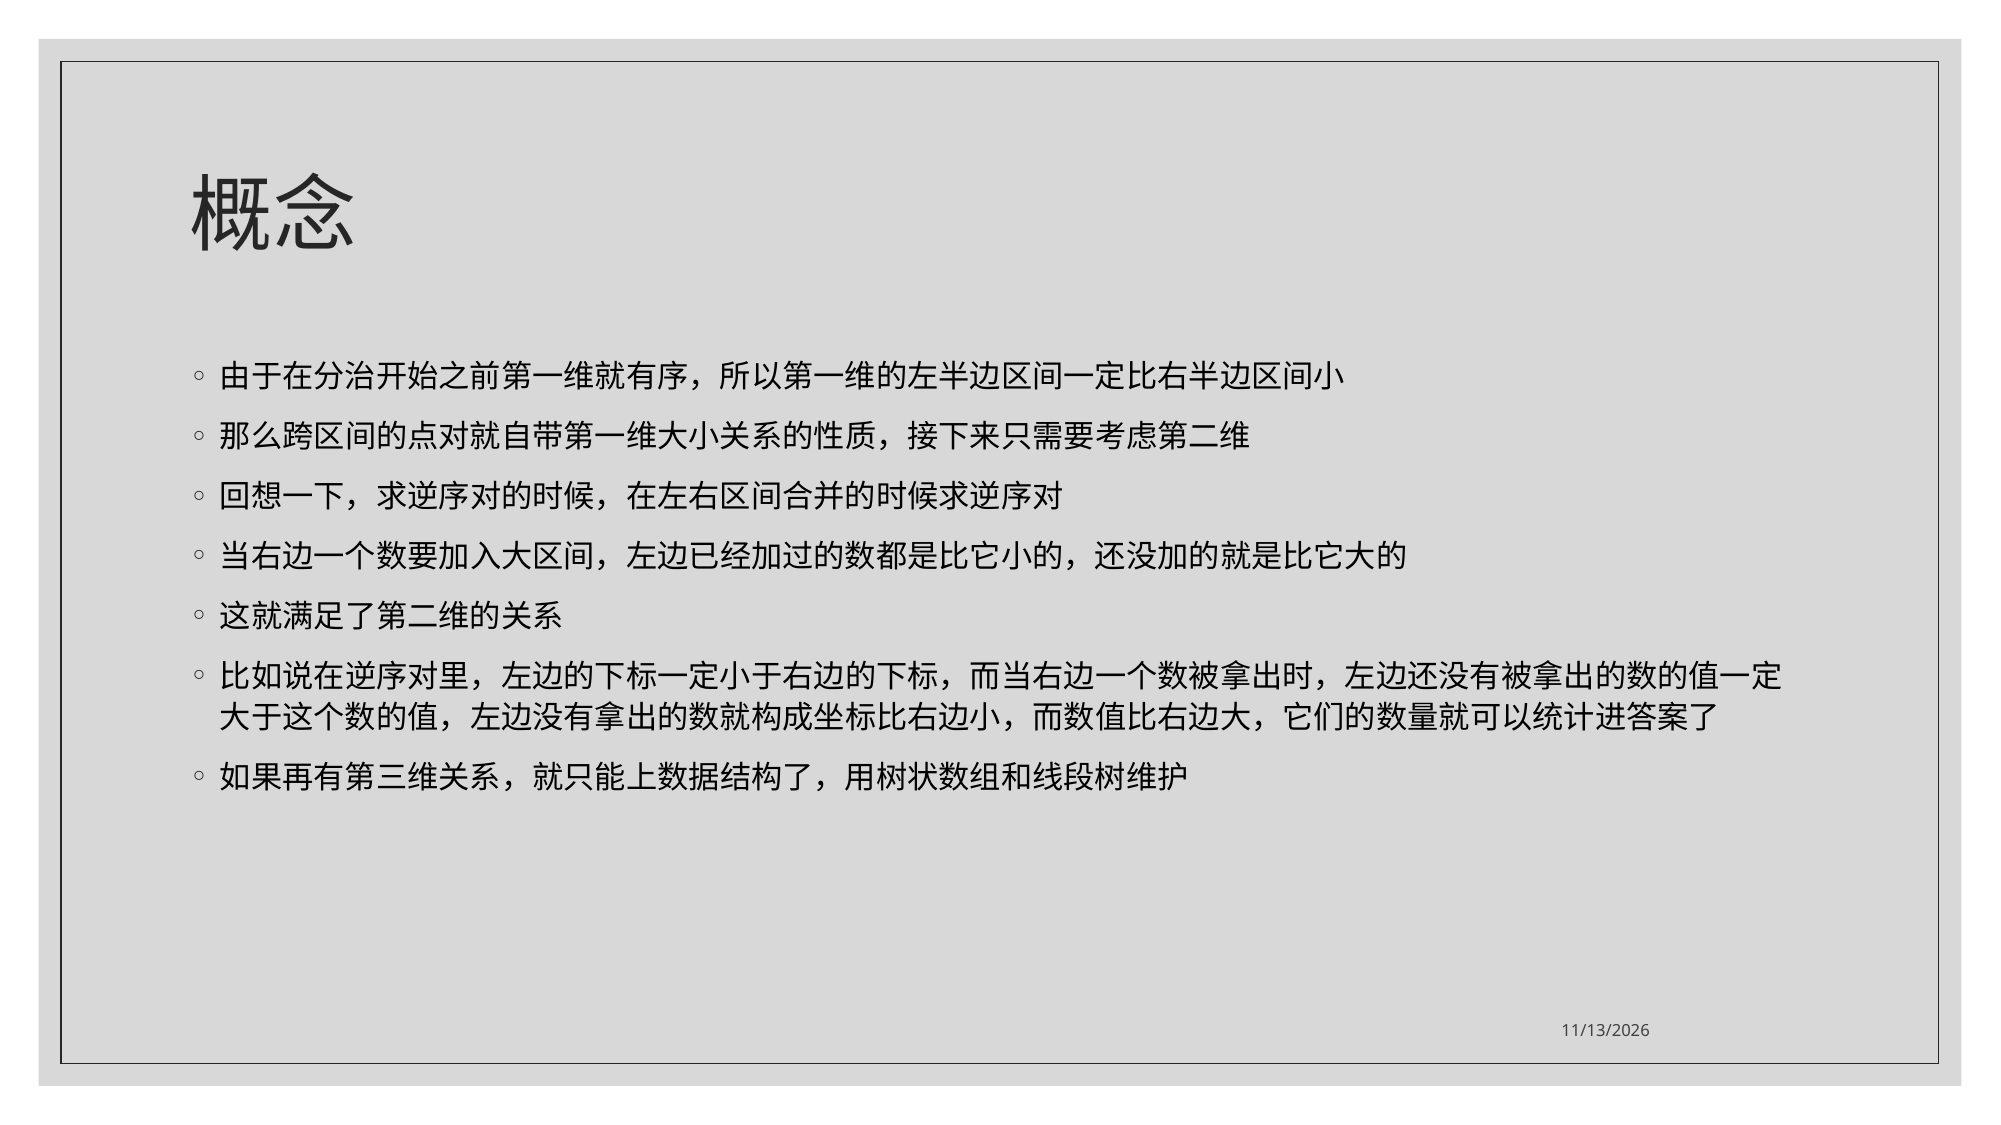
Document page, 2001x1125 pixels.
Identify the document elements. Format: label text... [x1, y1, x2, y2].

title 概念 [174, 105, 1825, 331]
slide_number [1190, 990, 1665, 1050]
list 由于在分治开始之前第一维就有序，所以第一维的左半边区间一定比右半边区间小 那么跨区间的点对就自带第一维大小关系的性质，接下来只需要考虑第二维 回想一下，求逆序对的时候，在左右区间合并的时候求逆序对 当右边一个数要加入大区间，左边已经加过的数都是比它小的，还没加的就是比它大的 这就满足了第二维的关系 比如说在逆序对里，左边的下标一定小于右边的下标，而当右边一个数被拿出时，左边还没有被拿出的数的值一定大于这个数的值，左边没有拿出的数就构成坐标比右边小，而数值比右边大，它们的数量就可以统计进答案了 如果再有第三维关系，就只能上数据结构了，用树状数组和线段树维护 [174, 345, 1825, 977]
